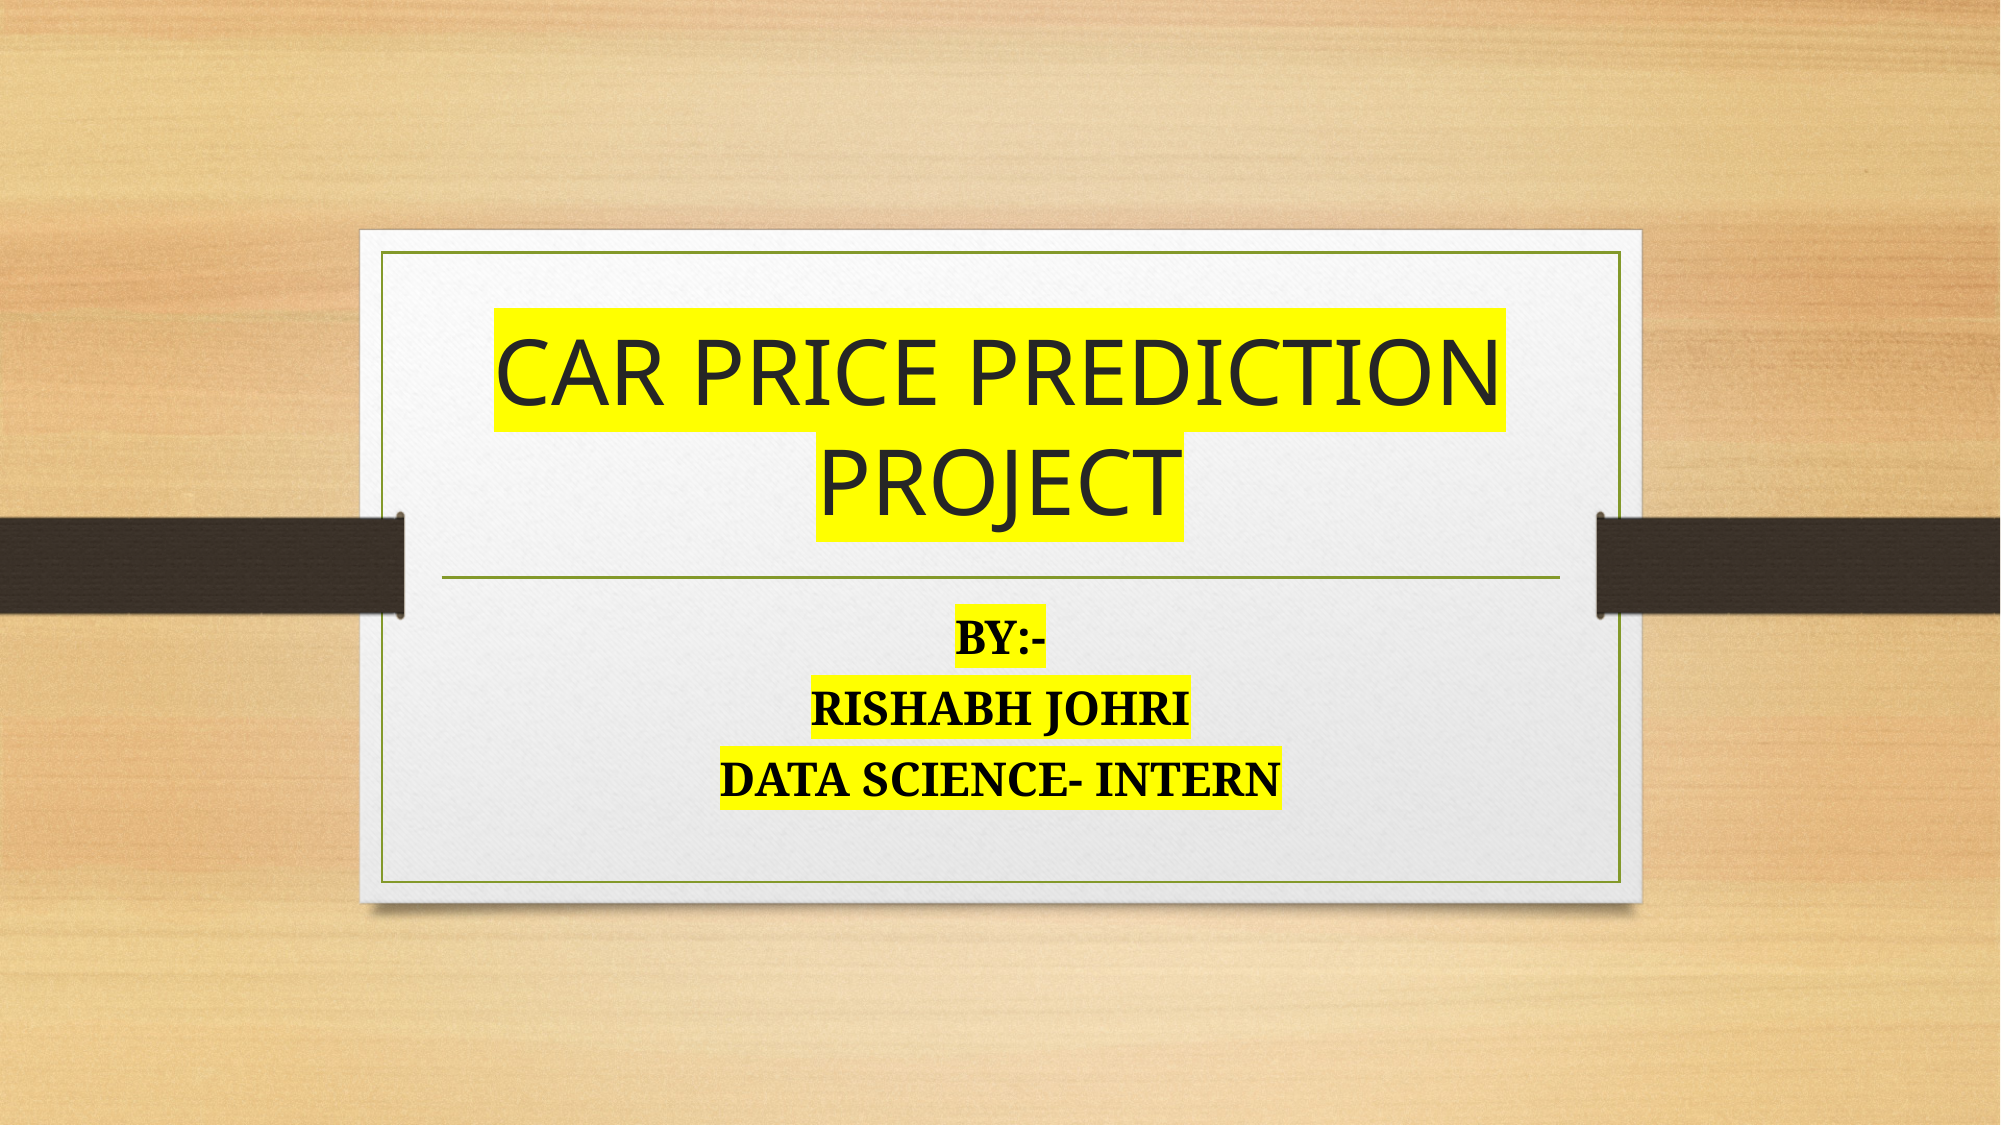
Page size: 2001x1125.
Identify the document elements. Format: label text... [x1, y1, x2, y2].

subtitle BY:- RISHABH JOHRI DATA SCIENCE- INTERN [441, 600, 1560, 817]
picture [0, 0, 2001, 1125]
title CAR PRICE PREDICTION PROJECT [362, 300, 1638, 541]
